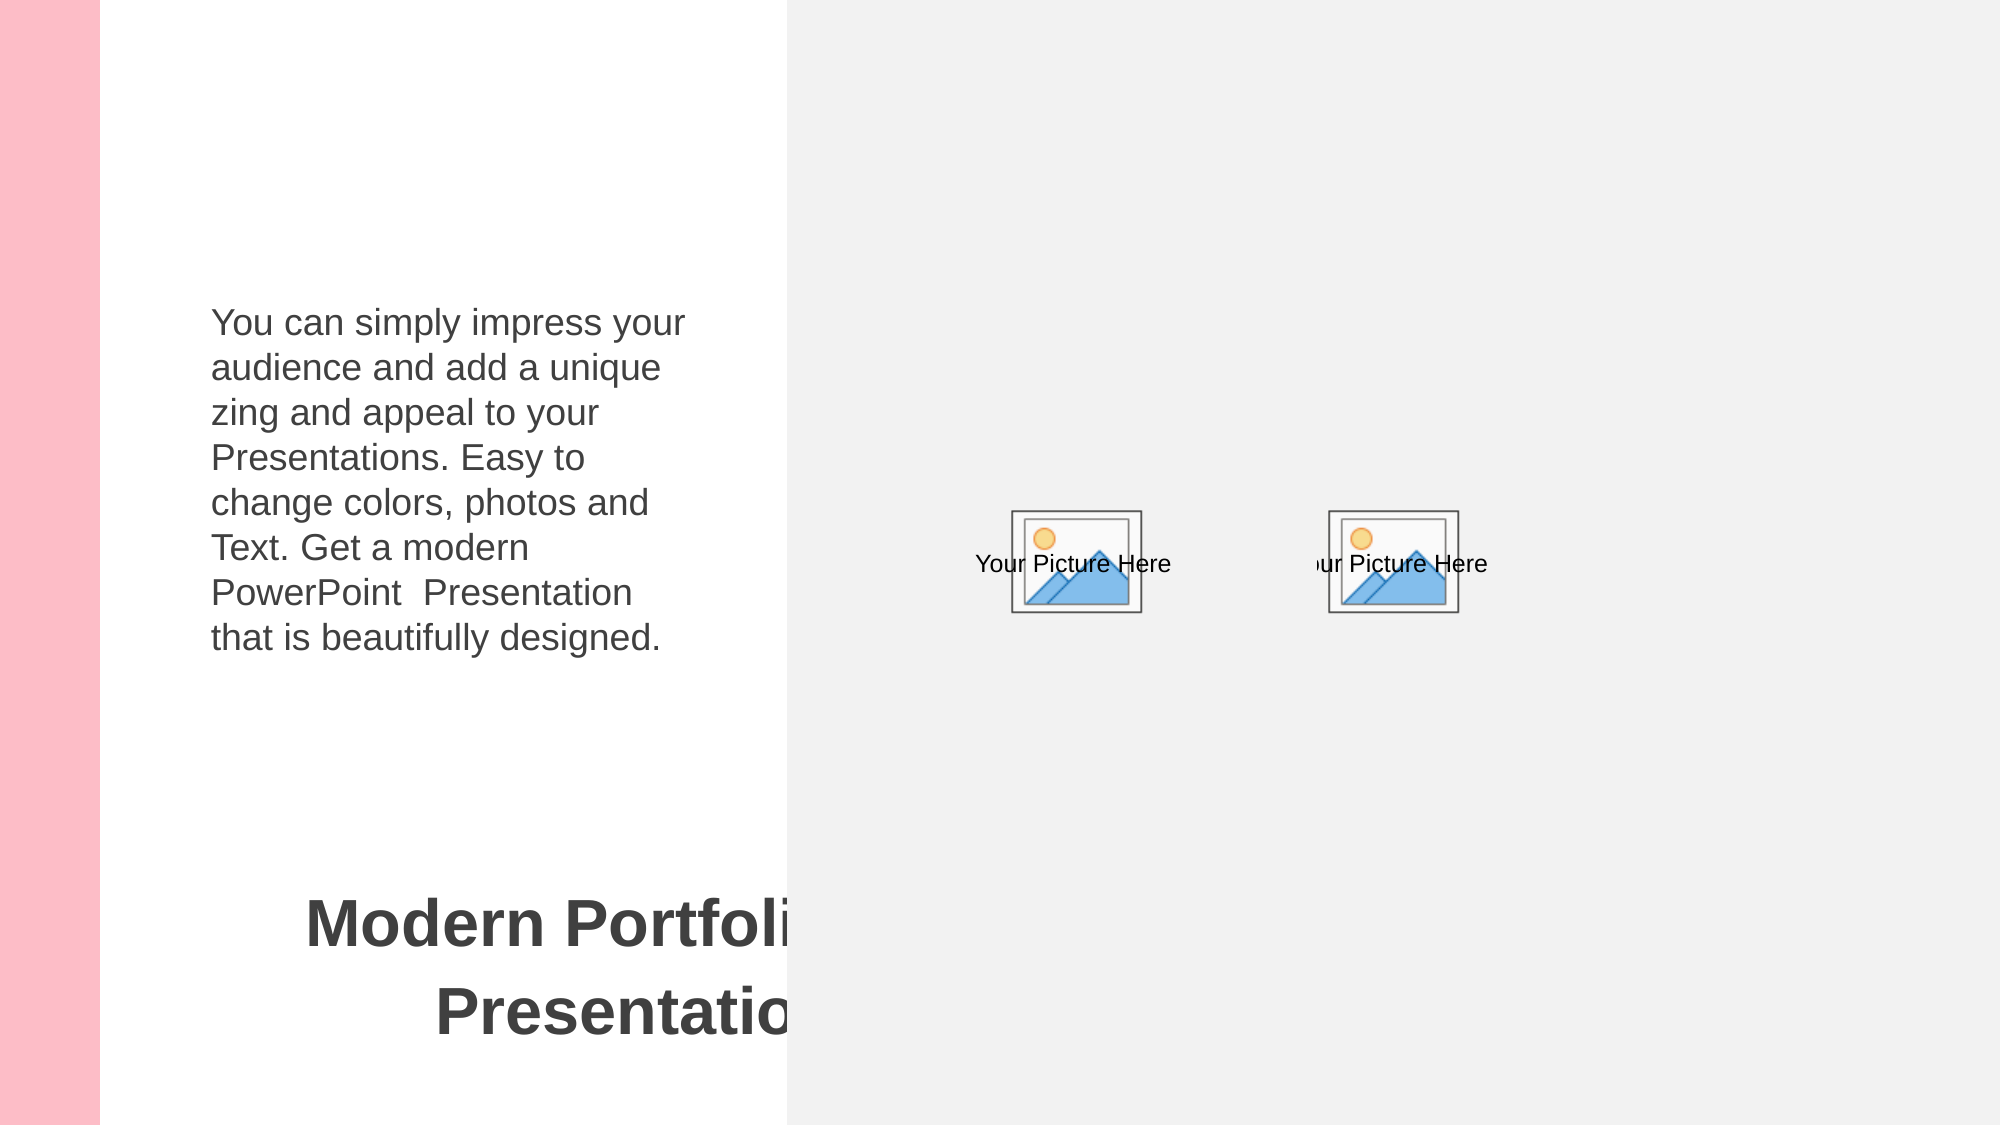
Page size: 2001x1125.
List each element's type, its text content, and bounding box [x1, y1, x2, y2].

text_box [0, 0, 101, 1125]
picture [787, 0, 2000, 1125]
text_box You can simply impress your audience and add a unique zing and appeal to your Presentations. Easy to change colors, photos and Text. Get a modern PowerPoint Presentation that is beautifully designed. [196, 290, 718, 665]
text_box Modern Portfolio Presentation [249, 861, 787, 1059]
